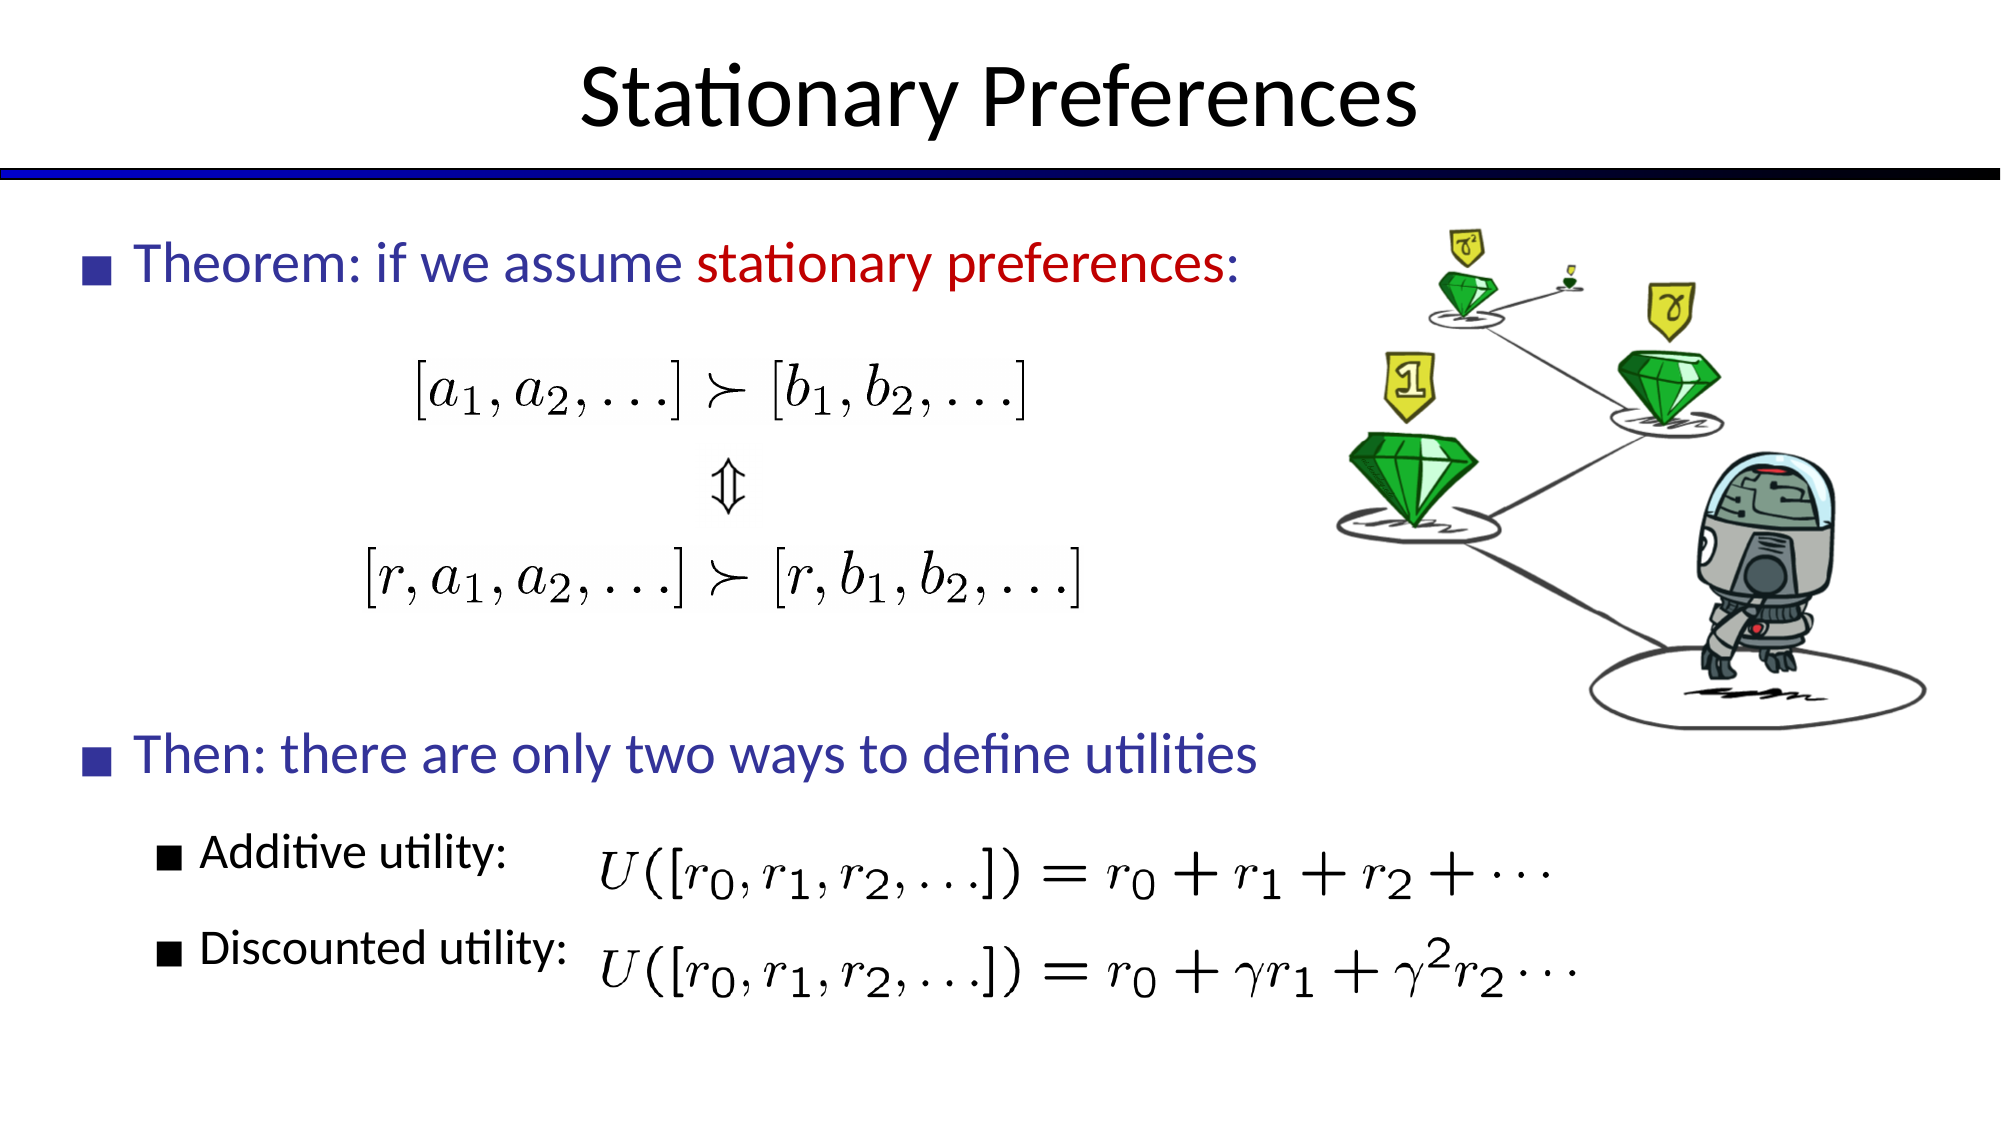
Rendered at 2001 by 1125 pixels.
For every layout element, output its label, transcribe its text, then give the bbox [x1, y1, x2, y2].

picture [1312, 216, 1958, 755]
picture [687, 443, 772, 528]
list Theorem: if we assume stationary preferences: Then: there are only two ways to define utilities Additive utility: Discounted utility: [62, 224, 1588, 968]
picture [412, 358, 1026, 426]
picture [362, 545, 1085, 613]
picture [598, 847, 1551, 901]
picture [599, 937, 1578, 998]
title Stationary Preferences [0, 0, 2000, 184]
